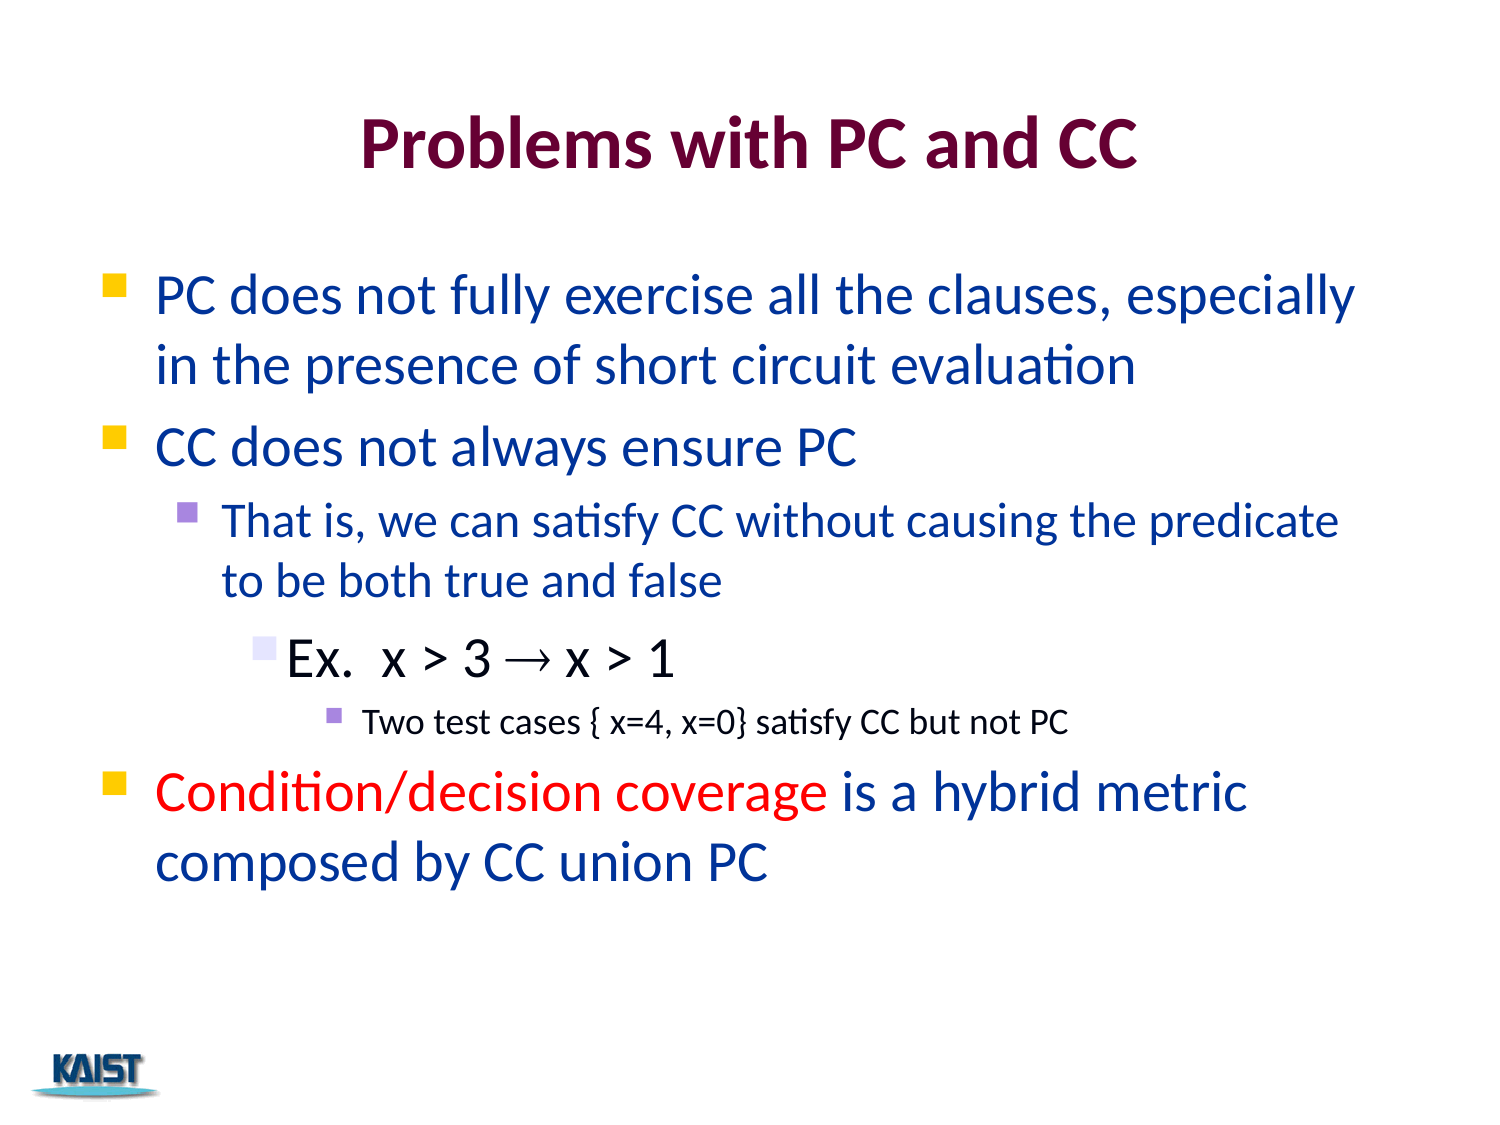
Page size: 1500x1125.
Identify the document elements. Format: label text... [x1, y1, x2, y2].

list PC does not fully exercise all the clauses, especially in the presence of short circuit evaluation CC does not always ensure PC That is, we can satisfy CC without causing the predicate to be both true and false Ex. x > 3  x > 1 Two test cases { x=4, x=0} satisfy CC but not PC Condition/decision coverage is a hybrid metric composed by CC union PC [84, 248, 1392, 1041]
picture [29, 1052, 162, 1102]
title Problems with PC and CC [74, 44, 1426, 233]
